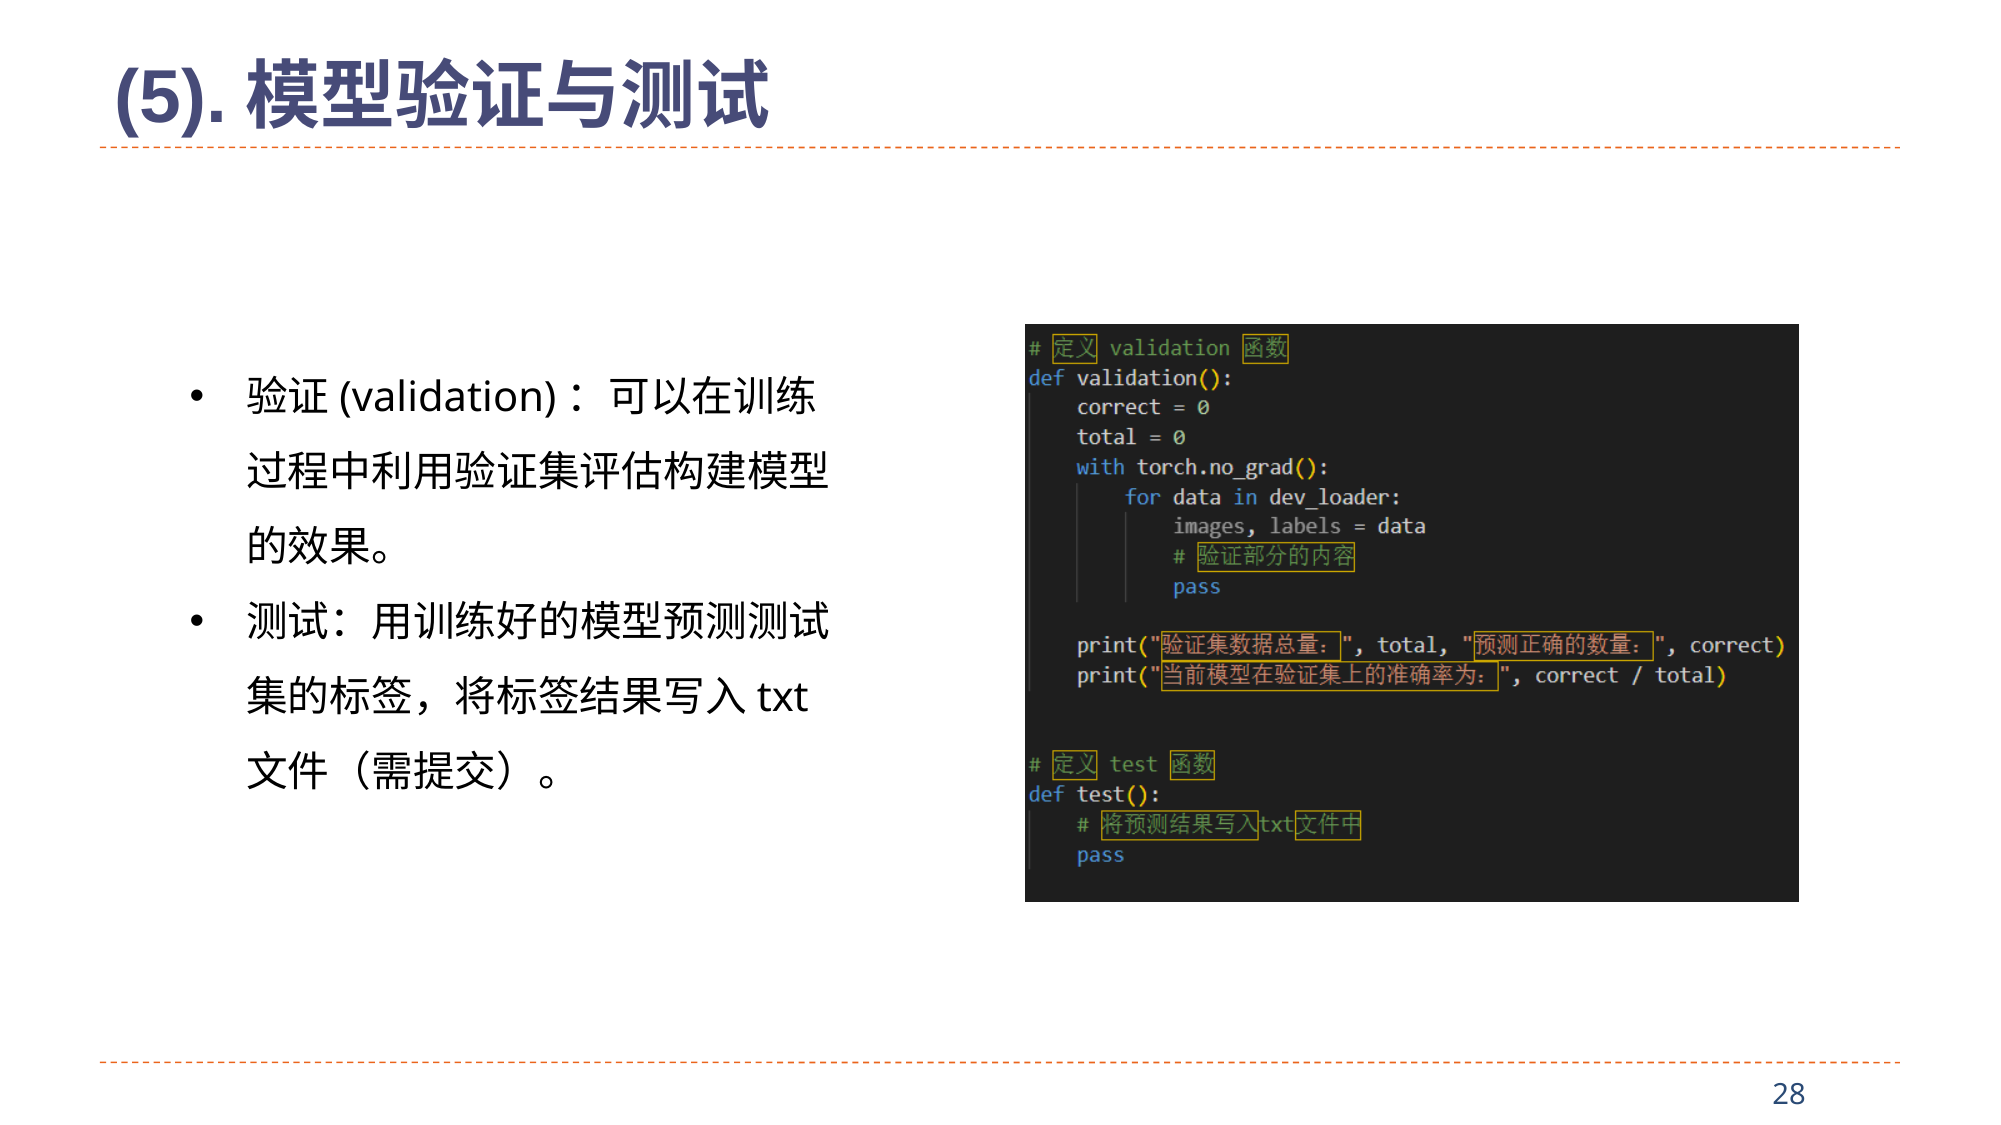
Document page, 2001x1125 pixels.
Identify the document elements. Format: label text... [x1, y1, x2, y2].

title (5).模型验证与测试 [99, 24, 1900, 146]
text_box 验证(validation)：可以在训练过程中利用验证集评估构建模型的效果。 测试：用训练好的模型预测测试集的标签，将标签结果写入txt文件（需提交）。 [174, 337, 849, 853]
picture [1024, 324, 1799, 902]
